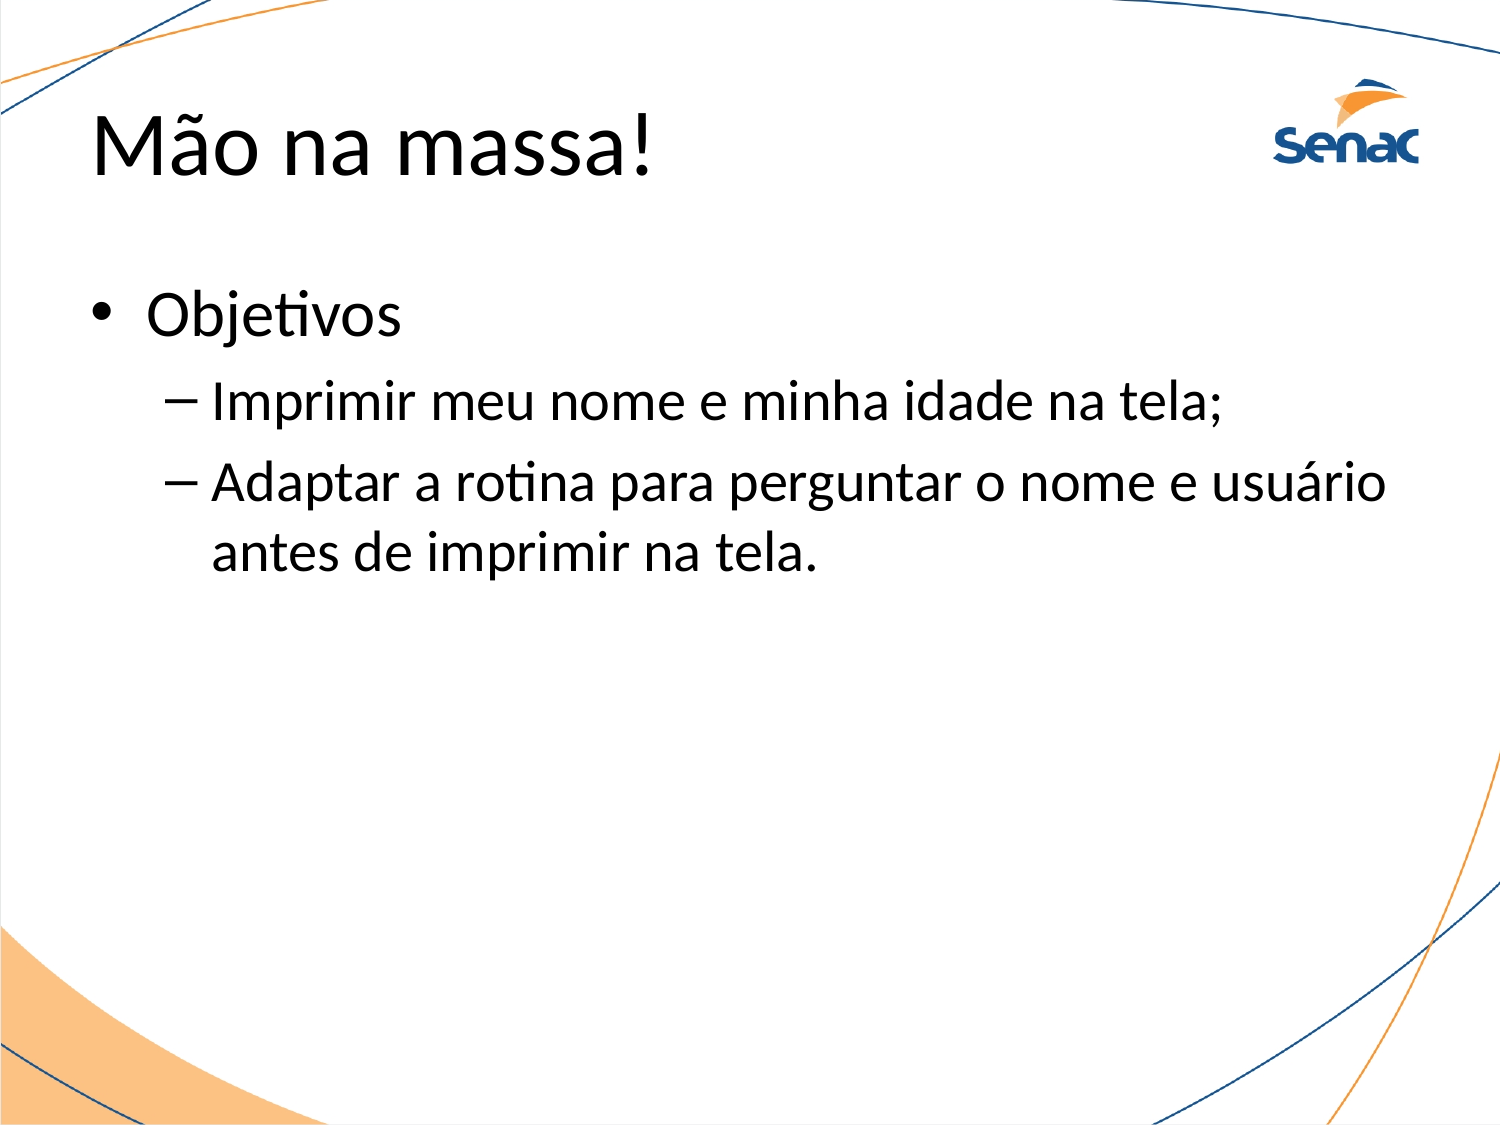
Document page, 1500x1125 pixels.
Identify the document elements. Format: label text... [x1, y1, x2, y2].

list Objetivos Imprimir meu nome e minha idade na tela; Adaptar a rotina para perguntar o nome e usuário antes de imprimir na tela. [75, 262, 1425, 1005]
picture [0, 0, 1500, 1125]
title Mão na massa! [75, 45, 1425, 233]
